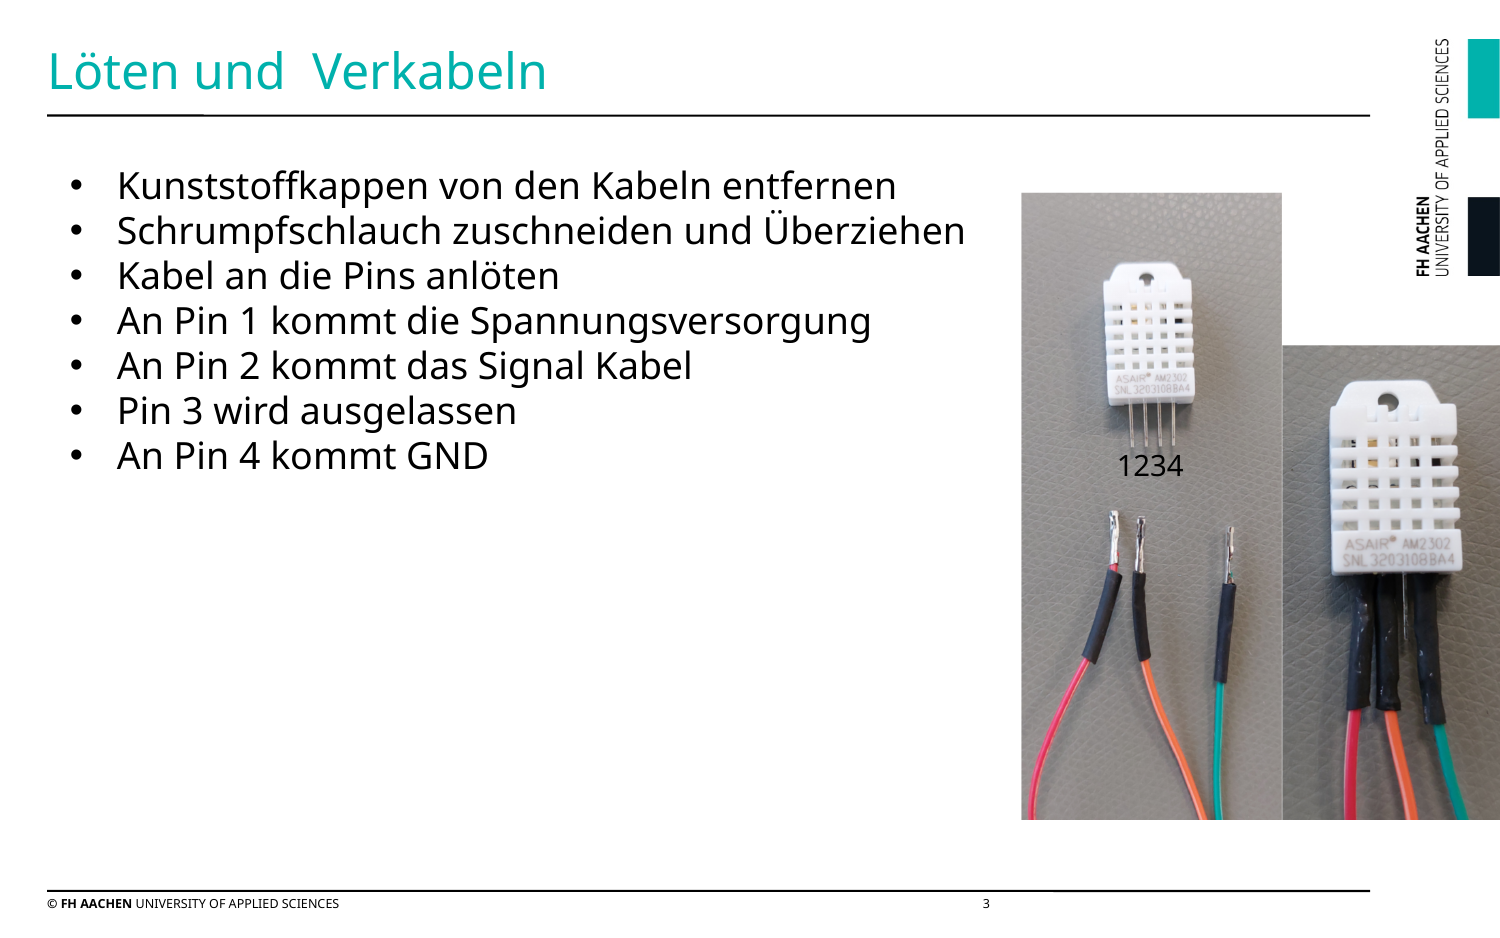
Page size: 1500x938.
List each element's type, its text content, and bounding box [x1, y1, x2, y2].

picture [1404, 39, 1500, 276]
list Kunststoffkappen von den Kabeln entfernen Schrumpfschlauch zuschneiden und Überziehen Kabel an die Pins anlöten An Pin 1 kommt die Spannungsversorgung An Pin 2 kommt das Signal Kabel Pin 3 wird ausgelassen An Pin 4 kommt GND [69, 161, 1394, 852]
title Löten und Verkabeln [46, 39, 1371, 101]
picture [837, 193, 1500, 820]
